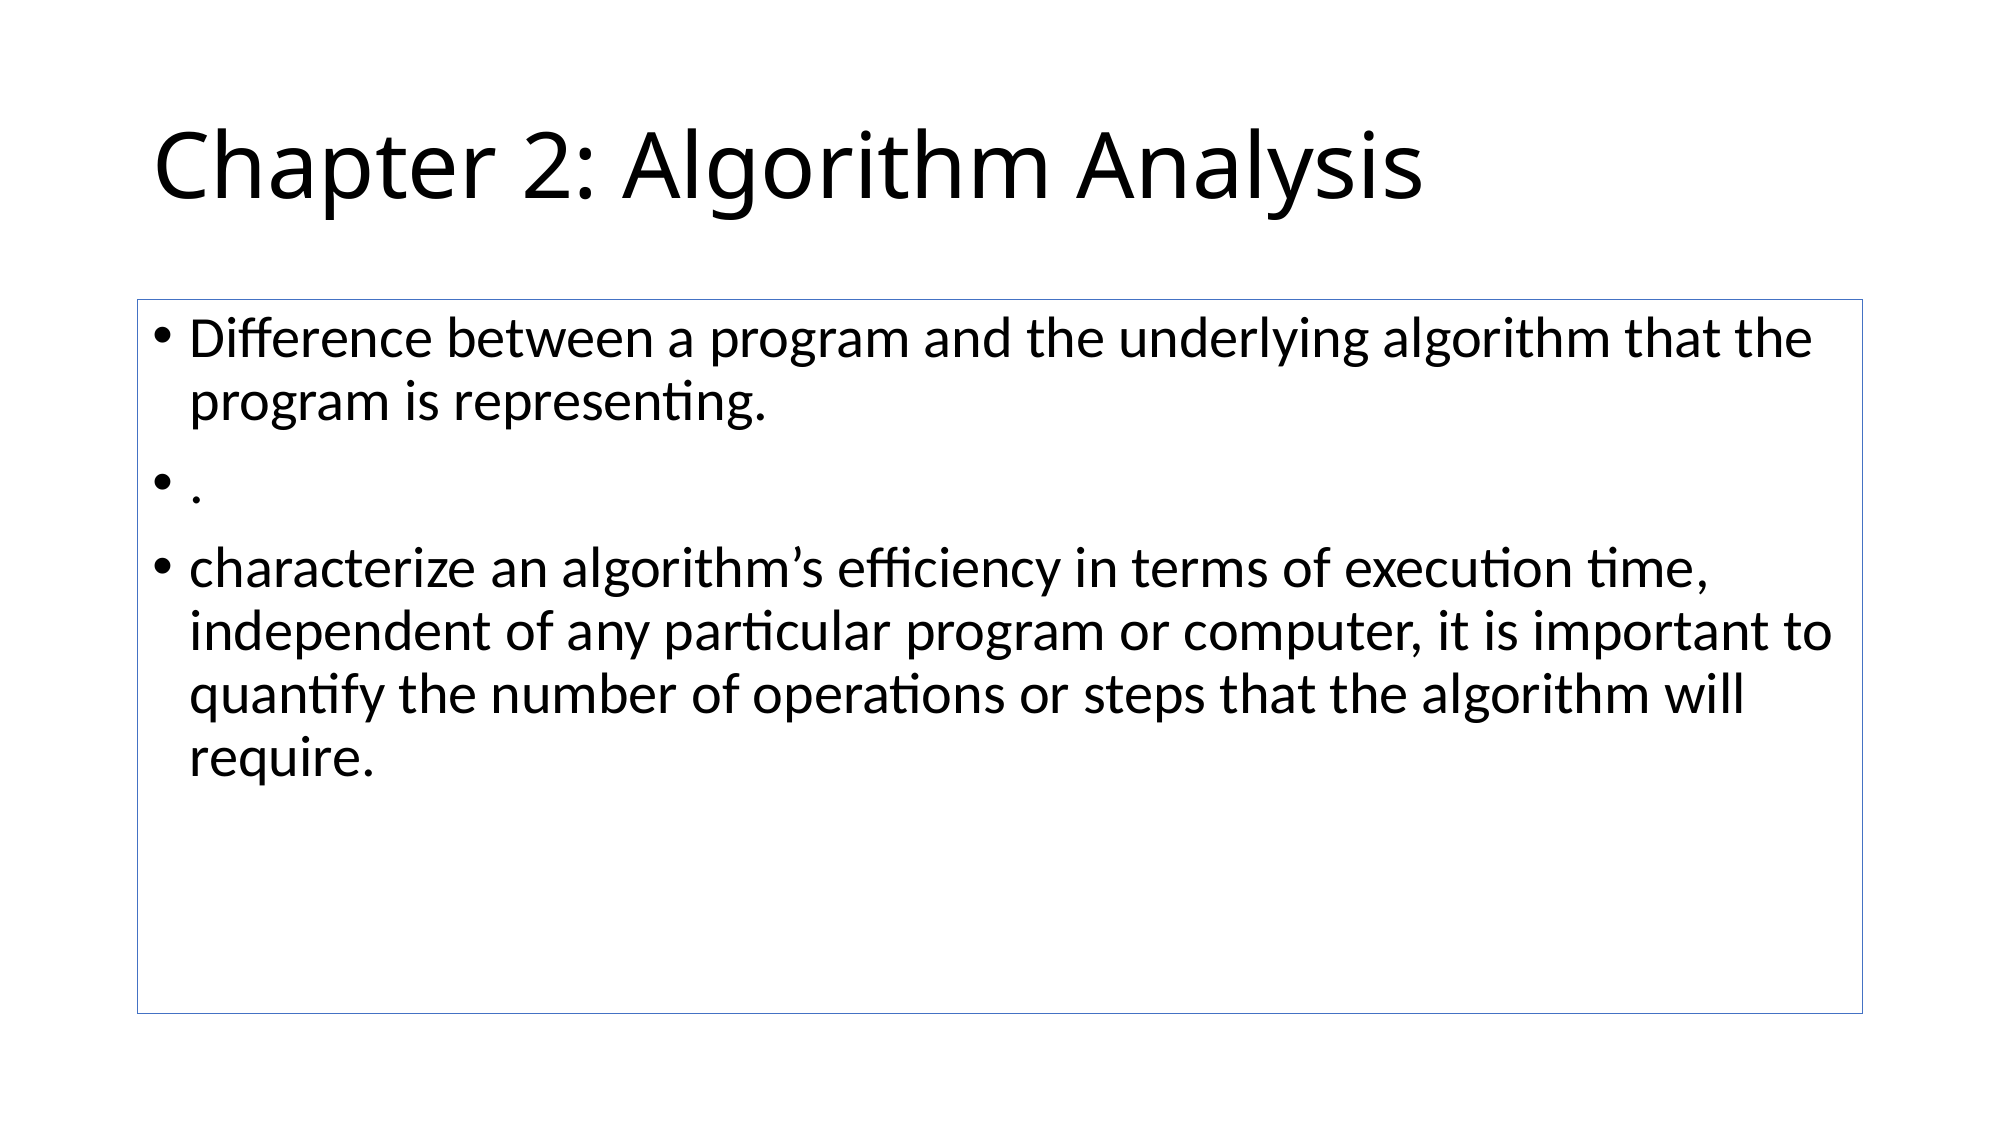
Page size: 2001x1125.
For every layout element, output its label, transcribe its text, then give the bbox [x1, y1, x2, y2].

title Chapter 2: Algorithm Analysis [137, 59, 1863, 278]
list Difference between a program and the underlying algorithm that the program is representing. . characterize an algorithm’s efficiency in terms of execution time, independent of any particular program or computer, it is important to quantify the number of operations or steps that the algorithm will require. [137, 299, 1863, 1014]
